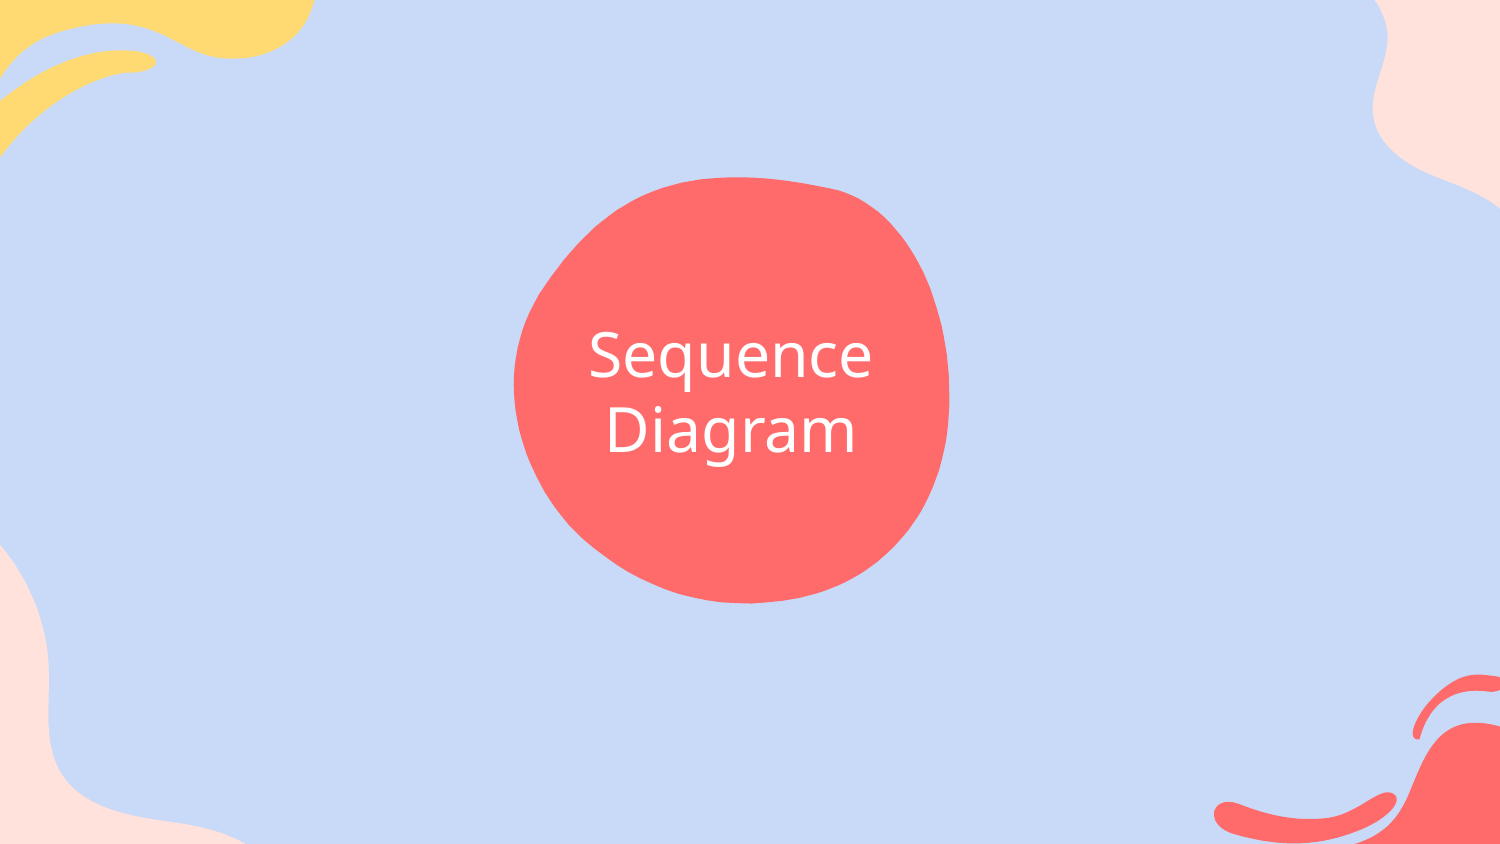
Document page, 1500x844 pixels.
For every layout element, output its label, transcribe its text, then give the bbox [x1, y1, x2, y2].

text_box Sequence Diagram [513, 177, 950, 604]
